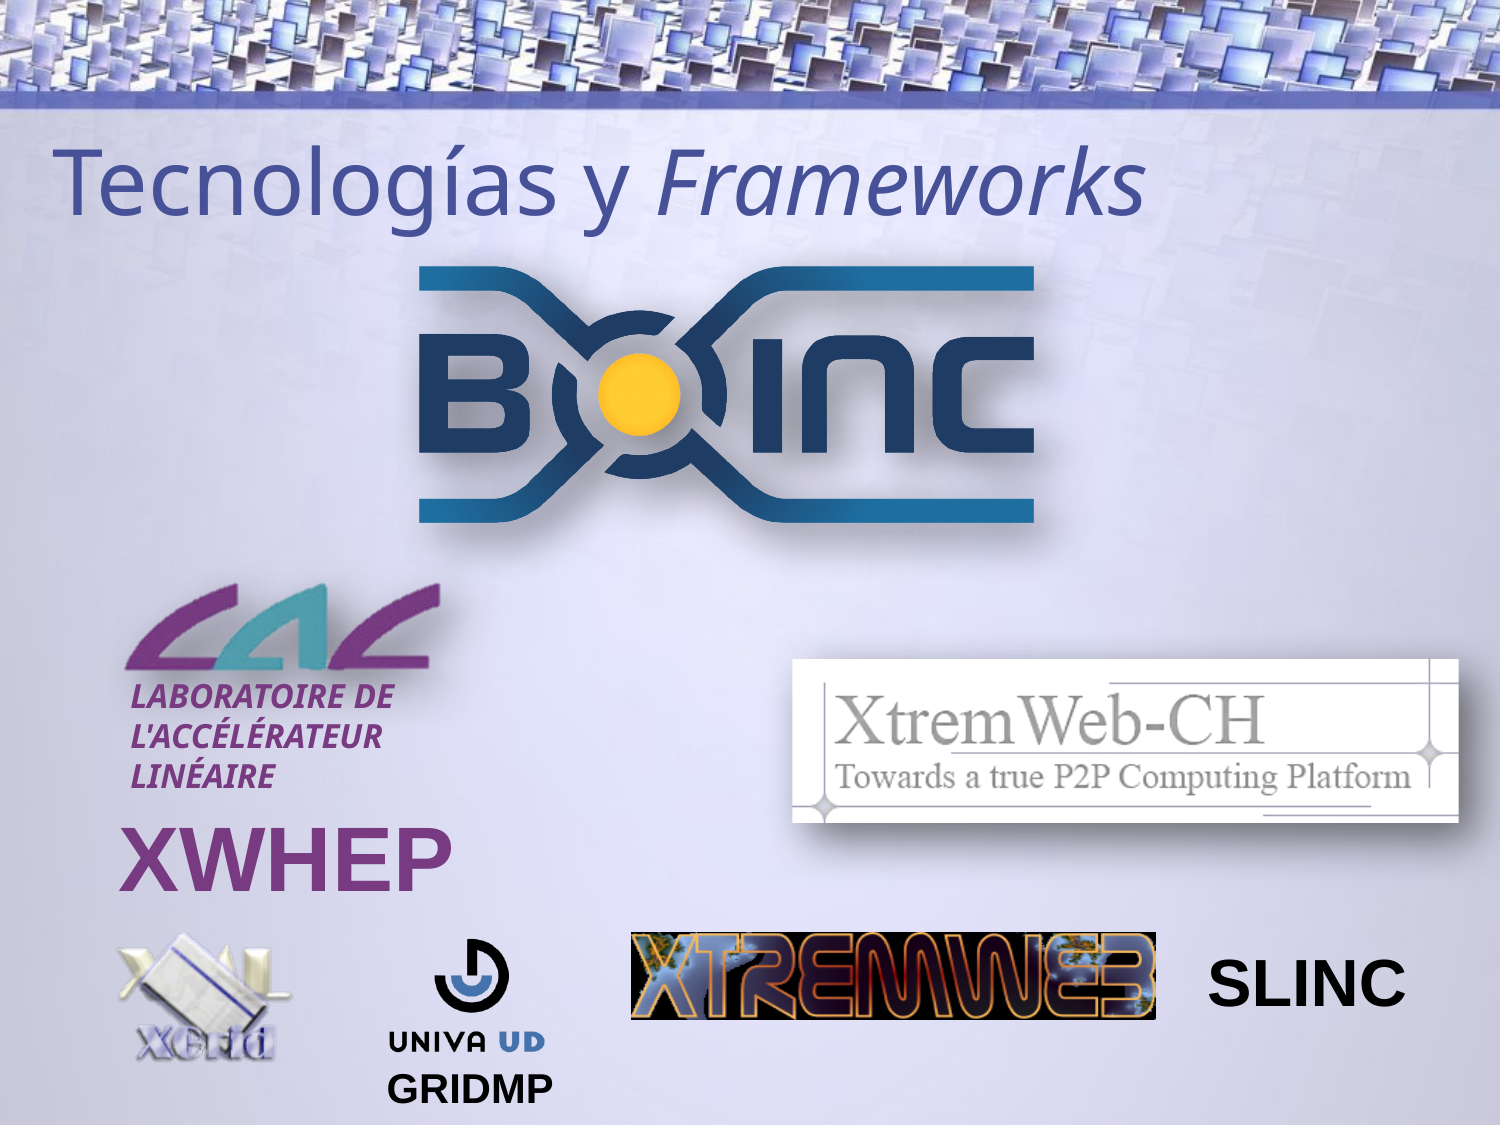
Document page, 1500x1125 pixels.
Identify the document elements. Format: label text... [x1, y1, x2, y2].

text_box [100, 562, 501, 915]
text_box SLINC [1192, 932, 1471, 1027]
title Tecnologías y Frameworks [37, 120, 1463, 238]
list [418, 265, 1034, 524]
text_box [371, 931, 582, 1118]
picture [0, 0, 1500, 1125]
